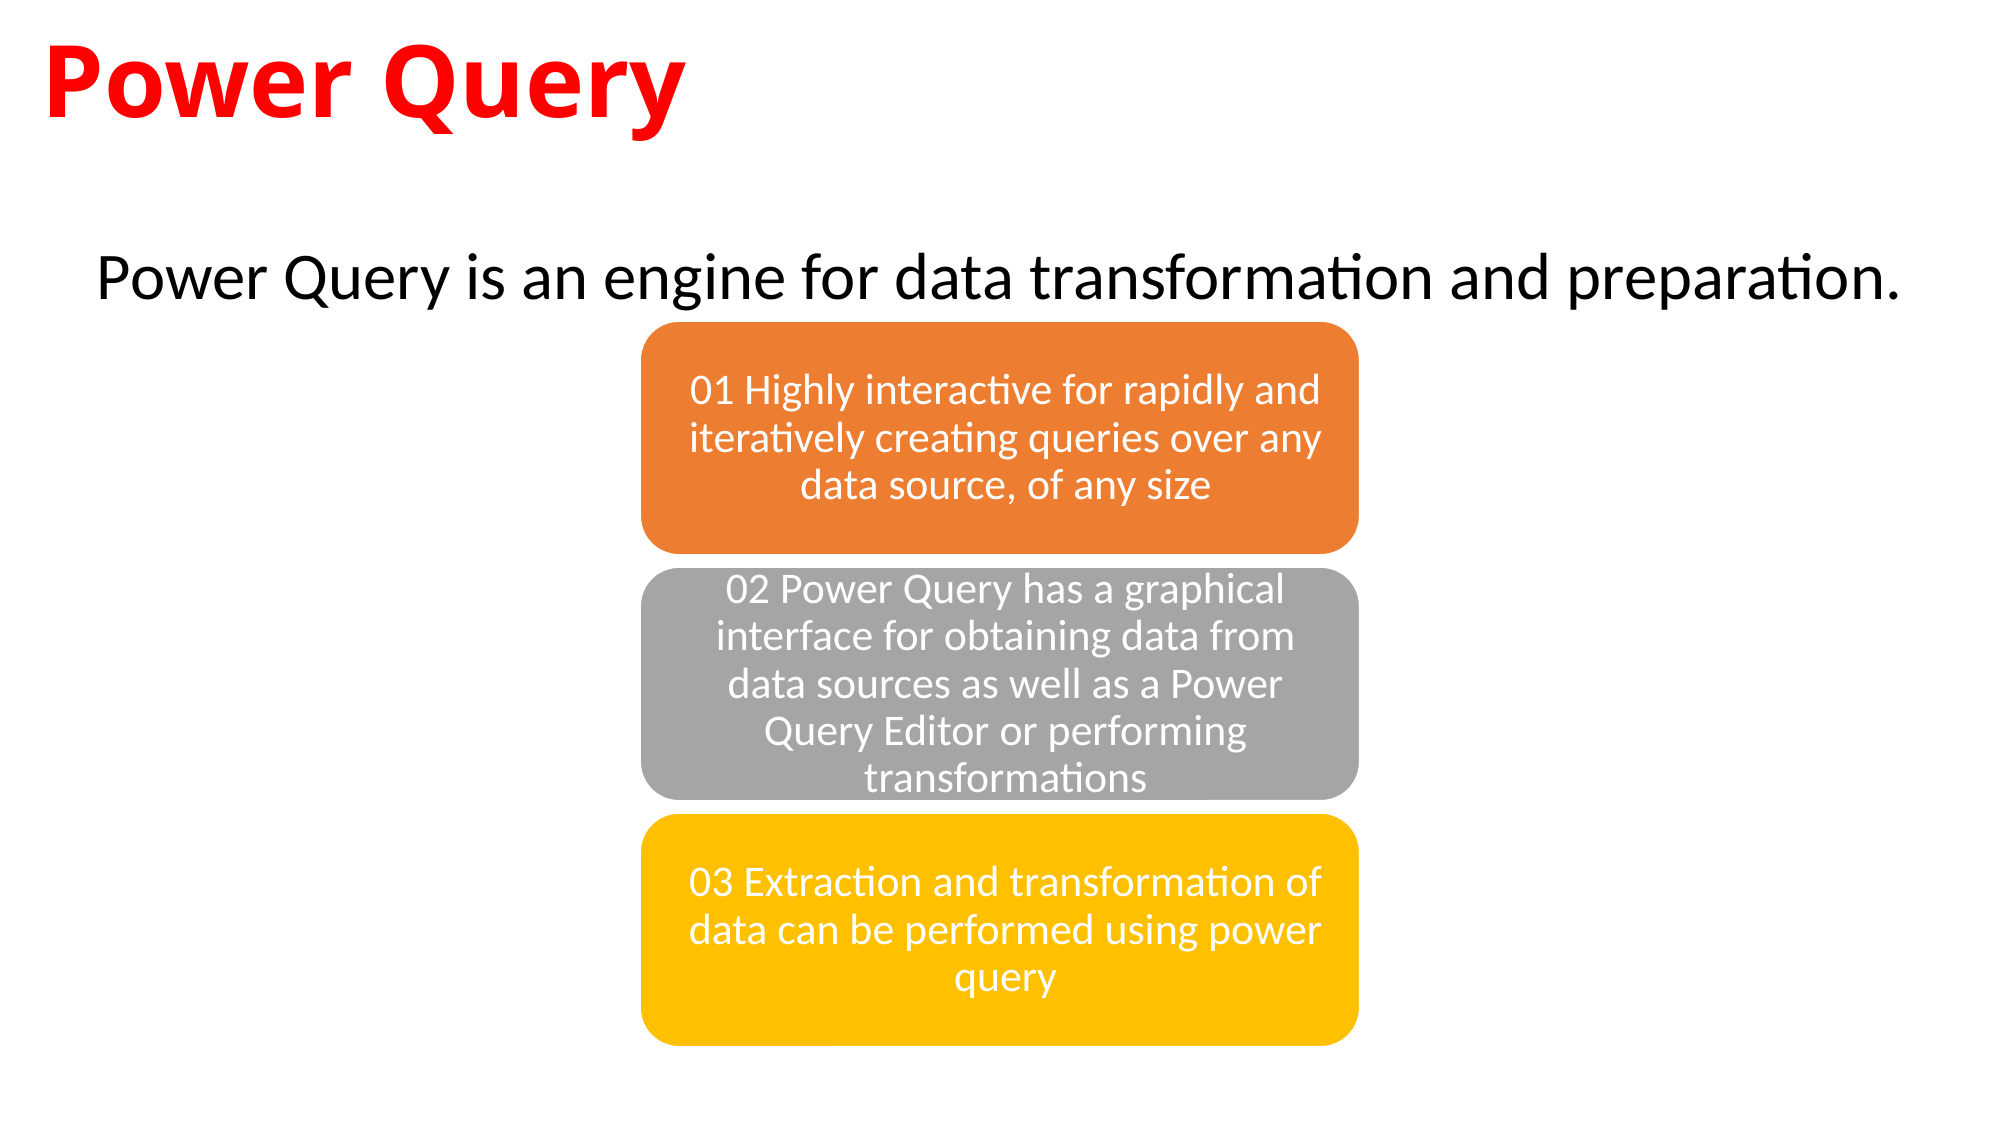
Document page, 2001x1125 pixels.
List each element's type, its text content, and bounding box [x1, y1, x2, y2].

title Power Query [0, 0, 729, 171]
text_box Power Query is an engine for data transformation and preparation. [0, 225, 2000, 320]
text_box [0, 320, 2000, 1048]
